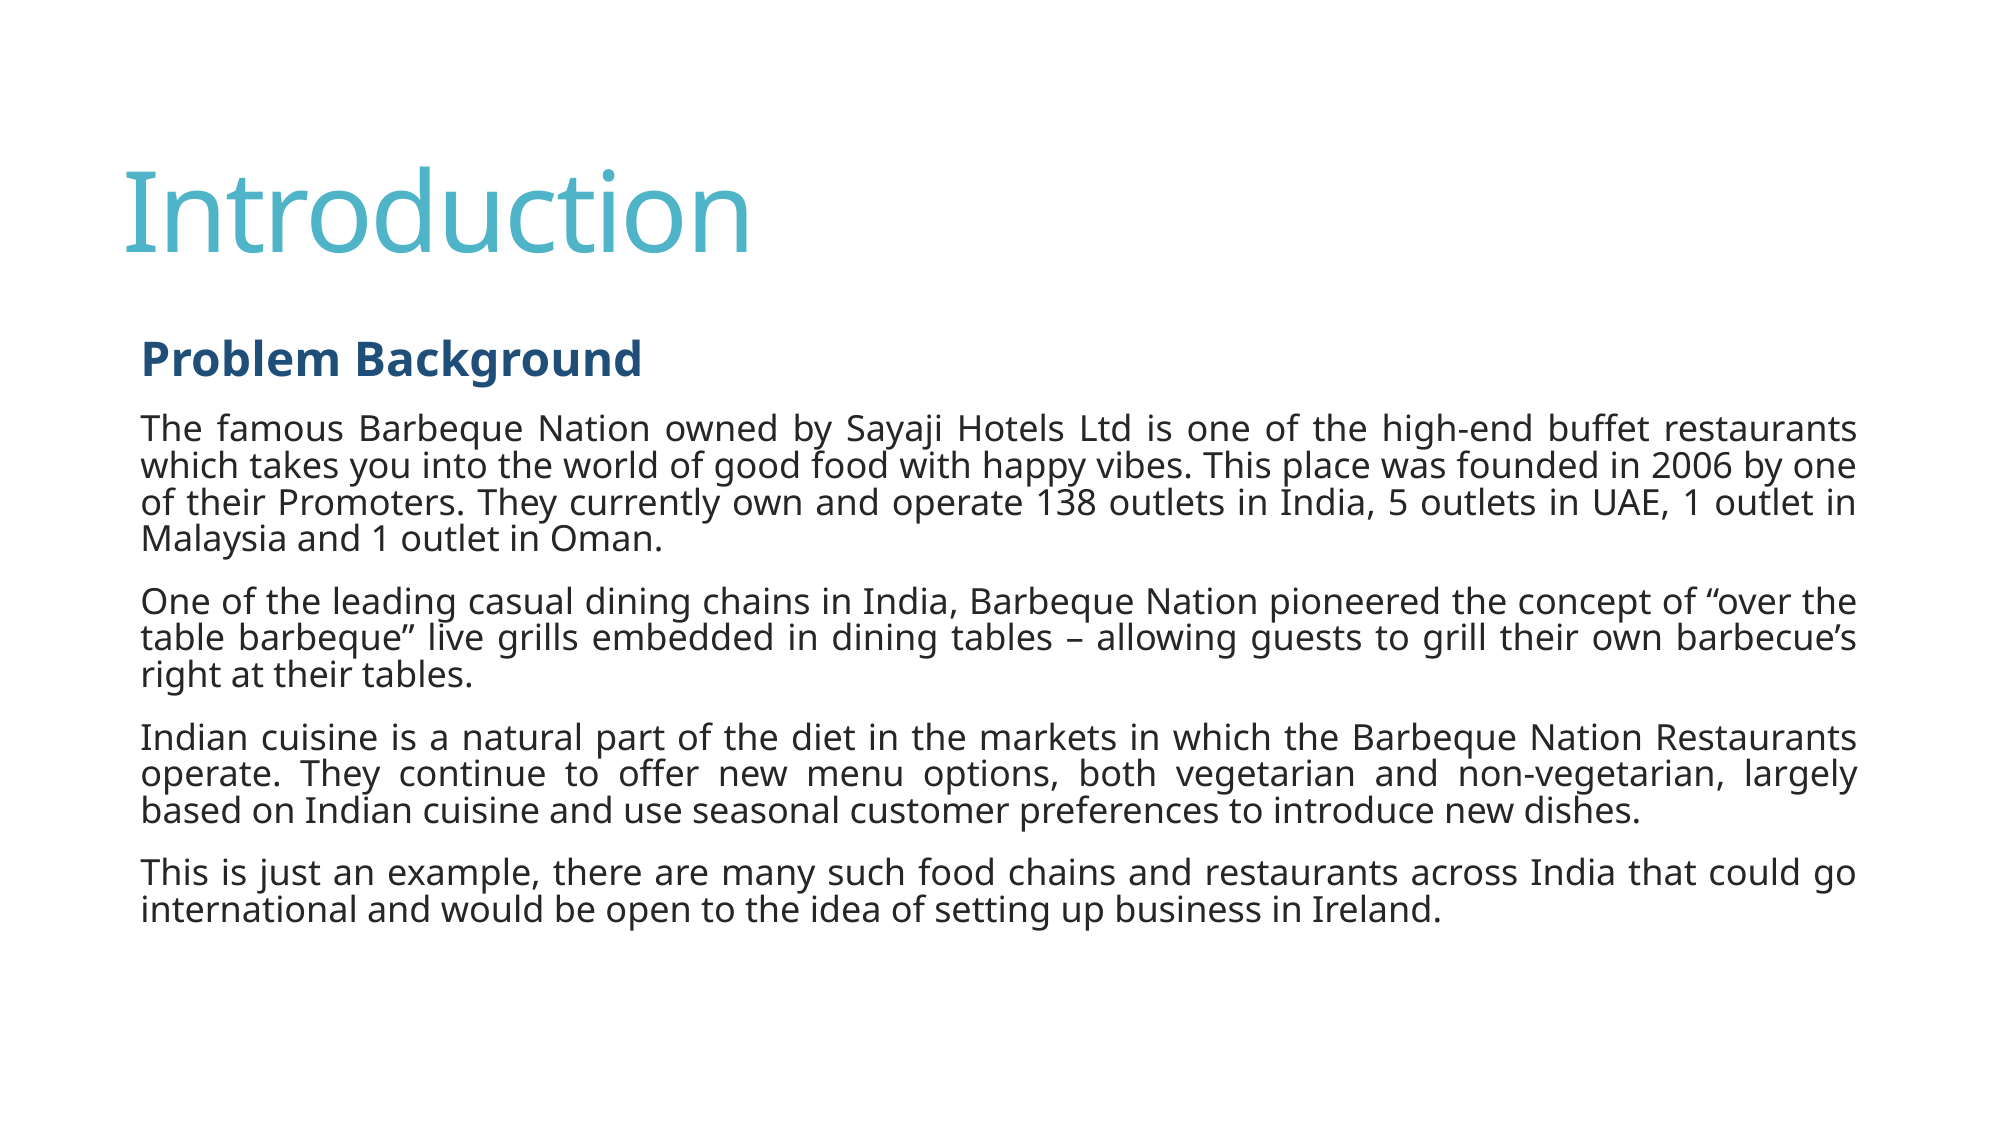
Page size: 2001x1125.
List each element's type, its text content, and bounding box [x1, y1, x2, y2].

list Problem Background The famous Barbeque Nation owned by Sayaji Hotels Ltd is one of the high-end buffet restaurants which takes you into the world of good food with happy vibes. This place was founded in 2006 by one of their Promoters. They currently own and operate 138 outlets in India, 5 outlets in UAE, 1 outlet in Malaysia and 1 outlet in Oman. One of the leading casual dining chains in India, Barbeque Nation pioneered the concept of “over the table barbeque” live grills embedded in dining tables – allowing guests to grill their own barbecue’s right at their tables. Indian cuisine is a natural part of the diet in the markets in which the Barbeque Nation Restaurants operate. They continue to offer new menu options, both vegetarian and non-vegetarian, largely based on Indian cuisine and use seasonal customer preferences to introduce new dishes. This is just an example, there are many such food chains and restaurants across India that could go international and would be open to the idea of setting up business in Ireland. [111, 329, 1876, 948]
title Introduction [107, 81, 1875, 354]
